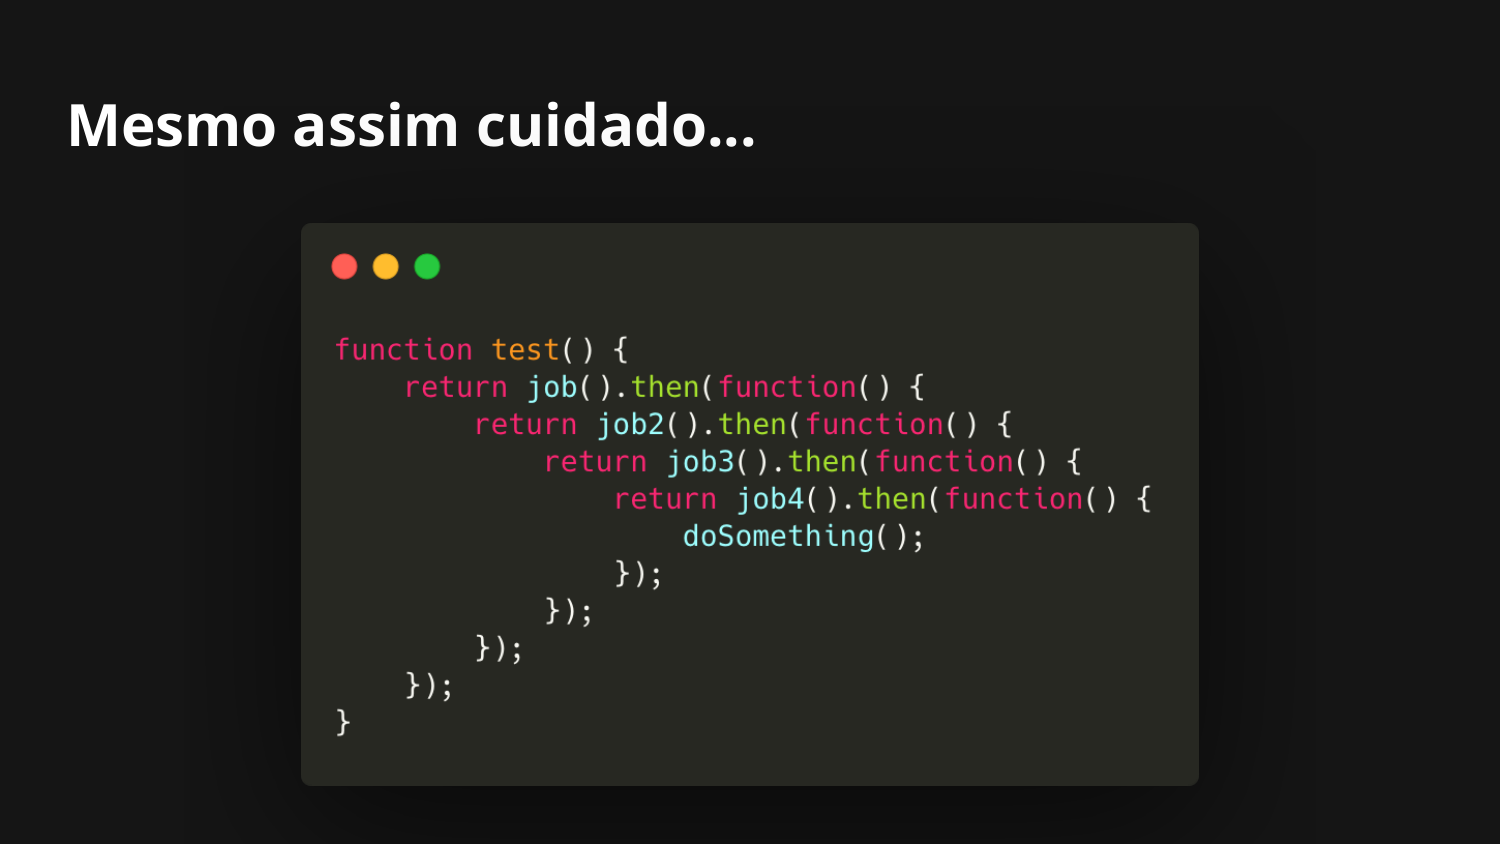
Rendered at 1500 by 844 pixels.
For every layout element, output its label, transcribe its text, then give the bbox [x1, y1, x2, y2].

picture [184, 106, 1316, 844]
title Mesmo assim cuidado... [51, 72, 1449, 167]
